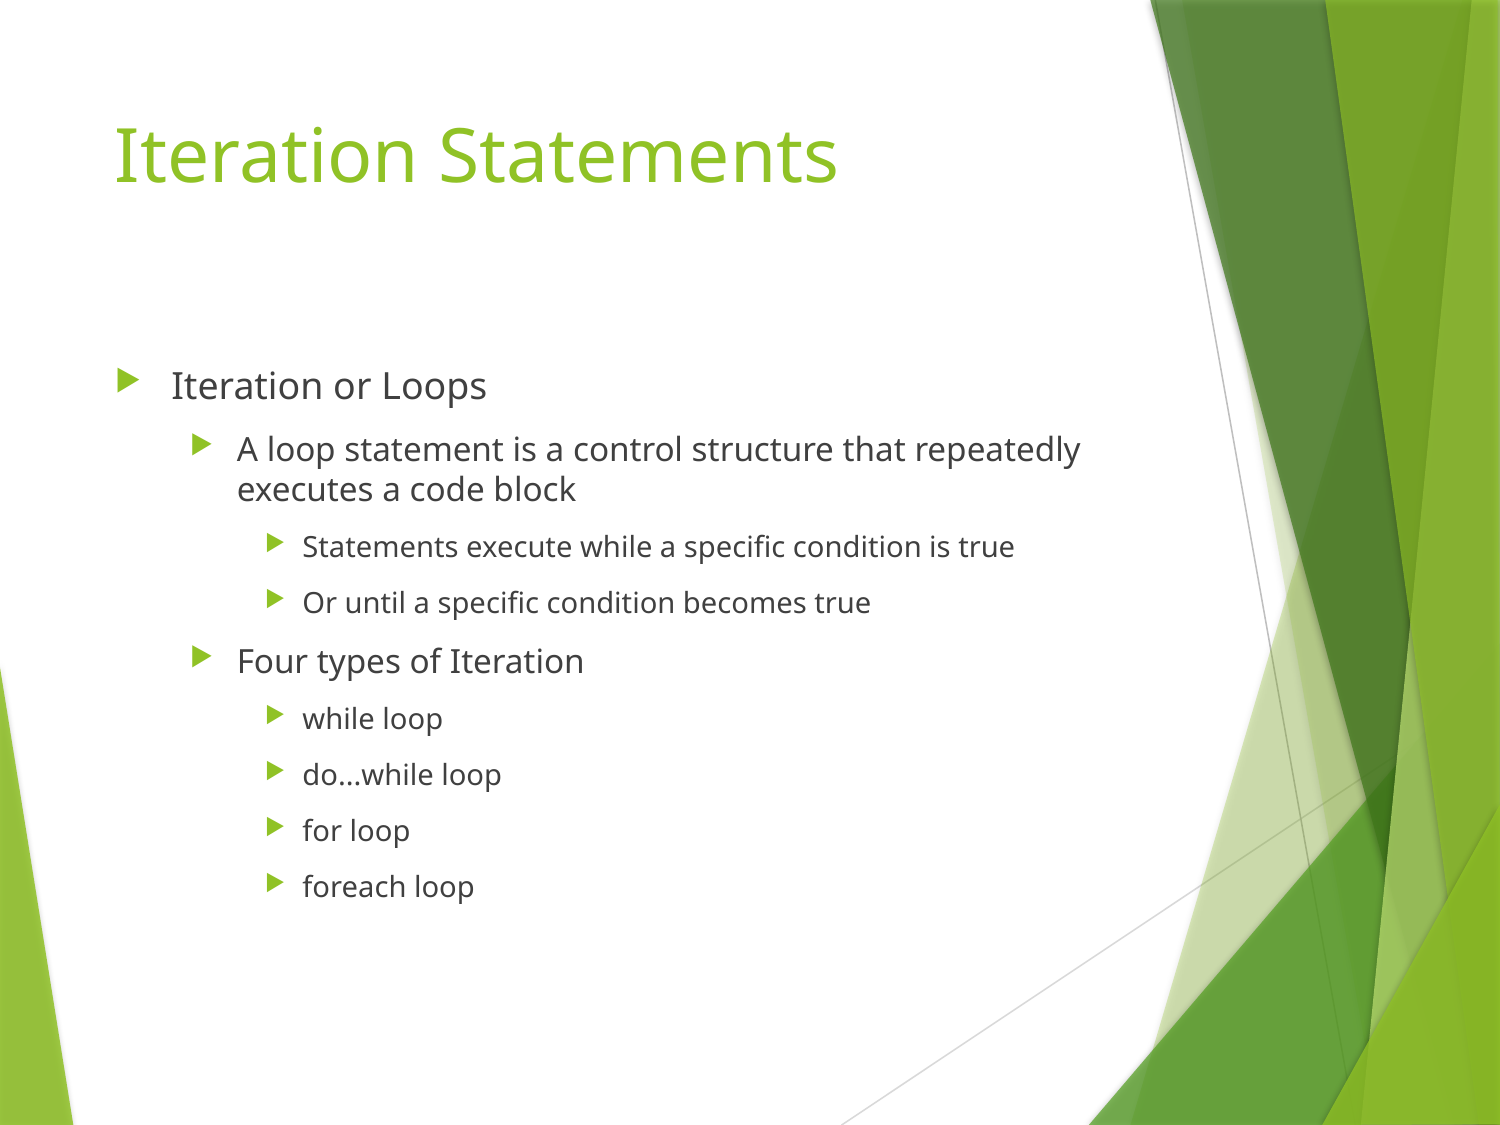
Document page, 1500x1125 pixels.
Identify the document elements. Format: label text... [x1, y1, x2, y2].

list Iteration or Loops A loop statement is a control structure that repeatedly executes a code block Statements execute while a specific condition is true Or until a specific condition becomes true Four types of Iteration while loop do...while loop for loop foreach loop [99, 354, 1142, 992]
title Iteration Statements [99, 99, 1142, 317]
